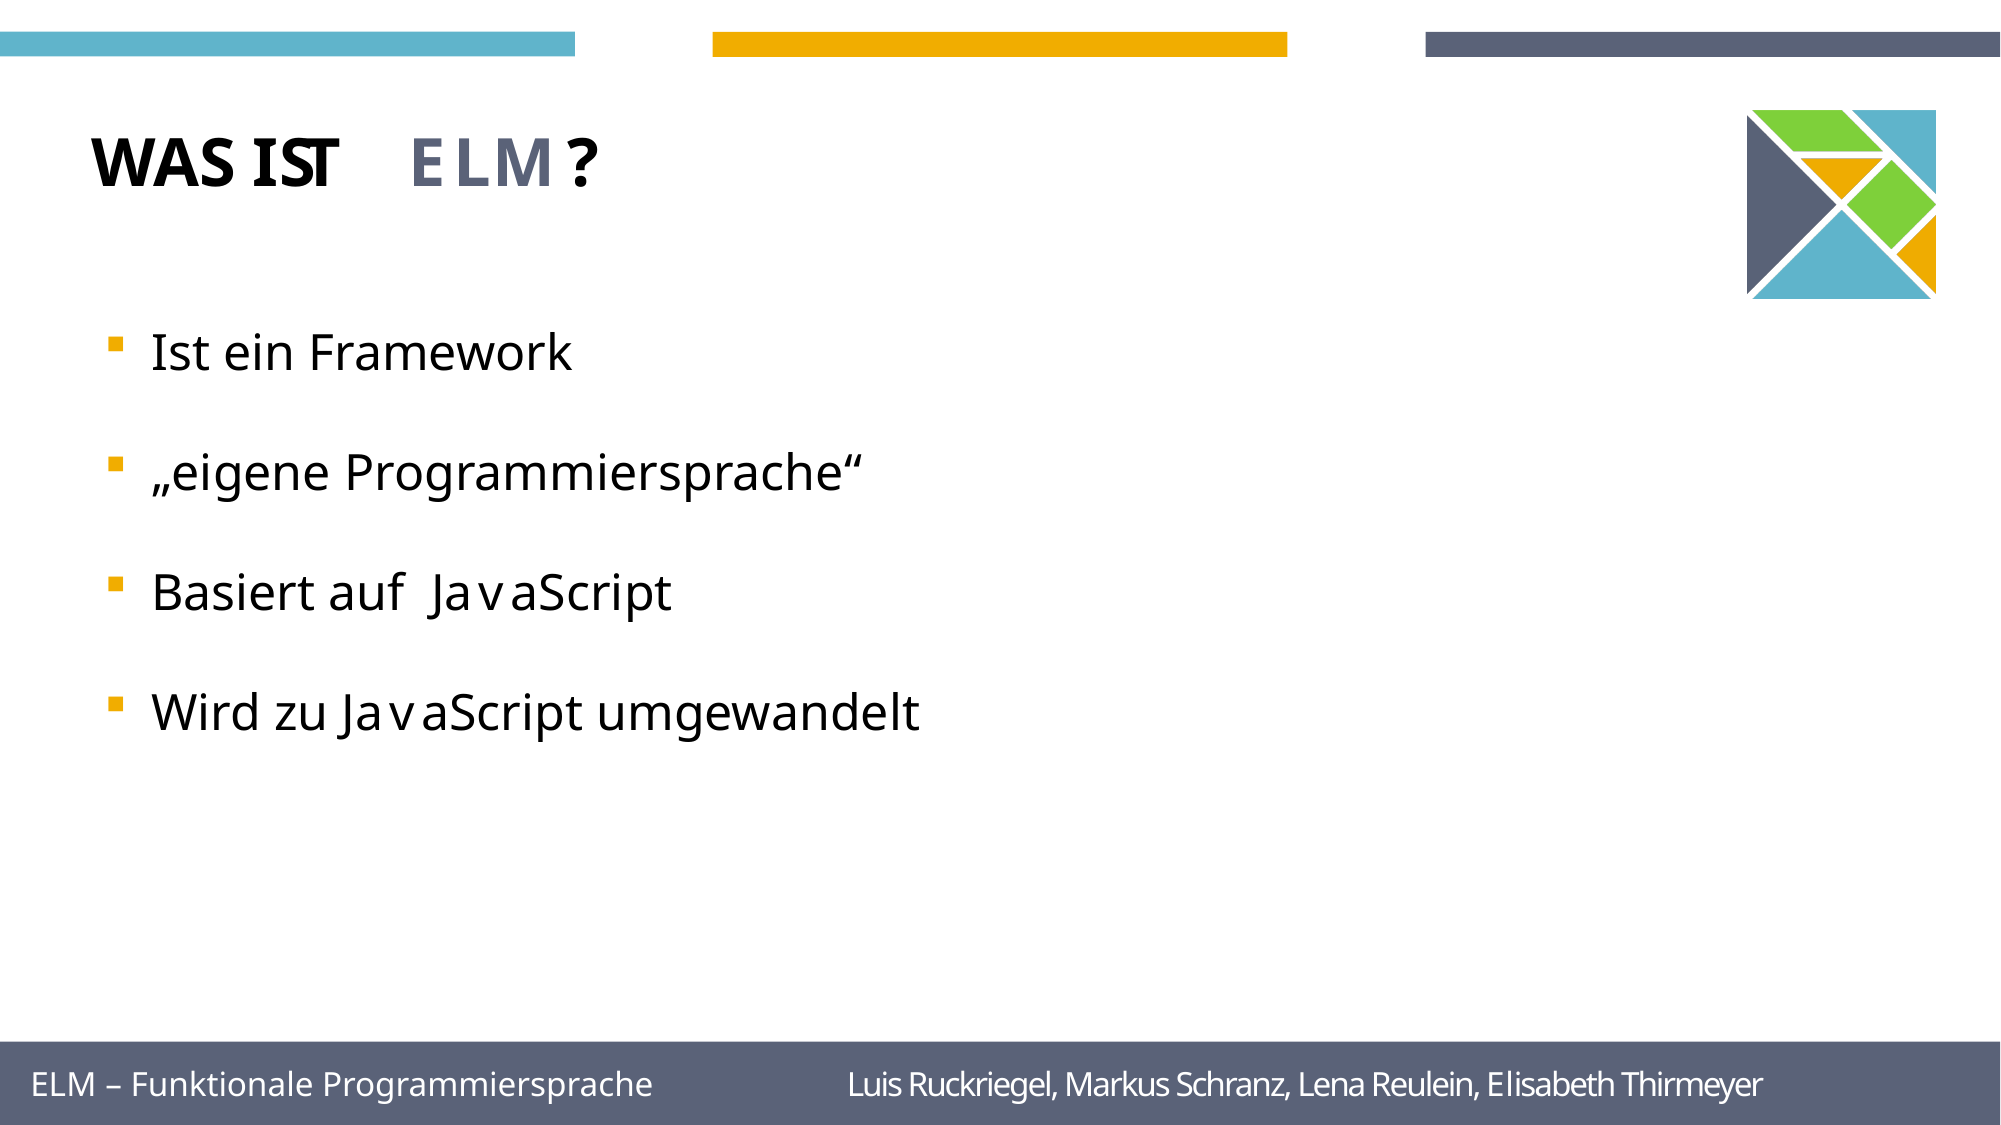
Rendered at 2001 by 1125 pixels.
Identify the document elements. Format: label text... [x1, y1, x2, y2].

text_box Ist ein Framework „eigene Programmiersprache“ Basiert auf JavaScript Wird zu JavaScript umgewandelt [89, 252, 1444, 748]
text_box E [430, 111, 439, 207]
picture [1747, 110, 1936, 299]
text_box L [439, 111, 477, 207]
text_box ? [553, 111, 628, 207]
text_box M [477, 111, 552, 207]
text_box WAS IST [76, 111, 430, 207]
